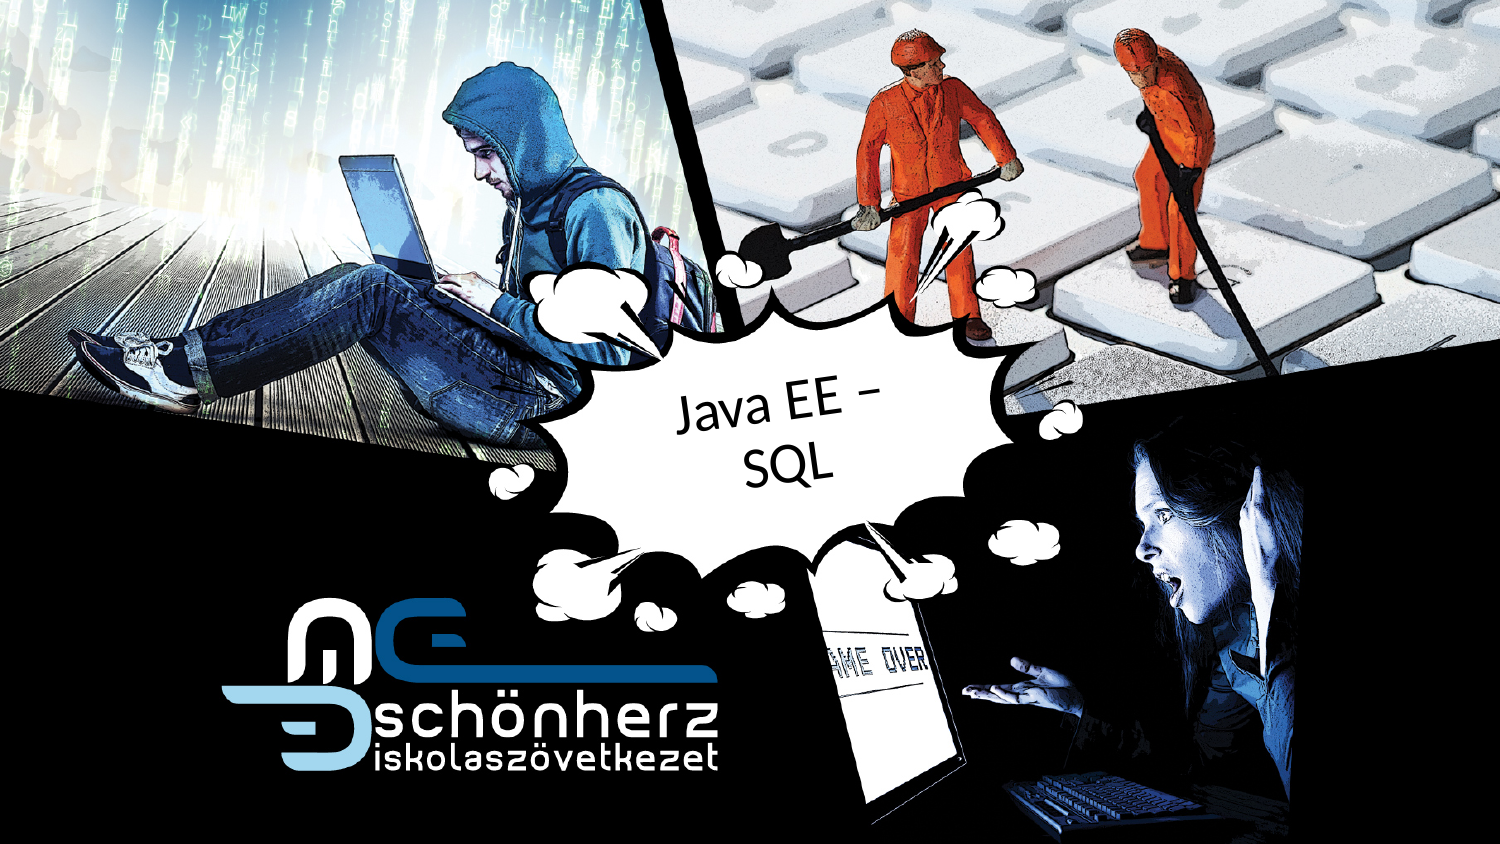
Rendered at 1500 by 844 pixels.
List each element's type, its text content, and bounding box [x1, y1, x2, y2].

list Java EE – SQL [542, 330, 1029, 567]
picture [0, 0, 1500, 844]
